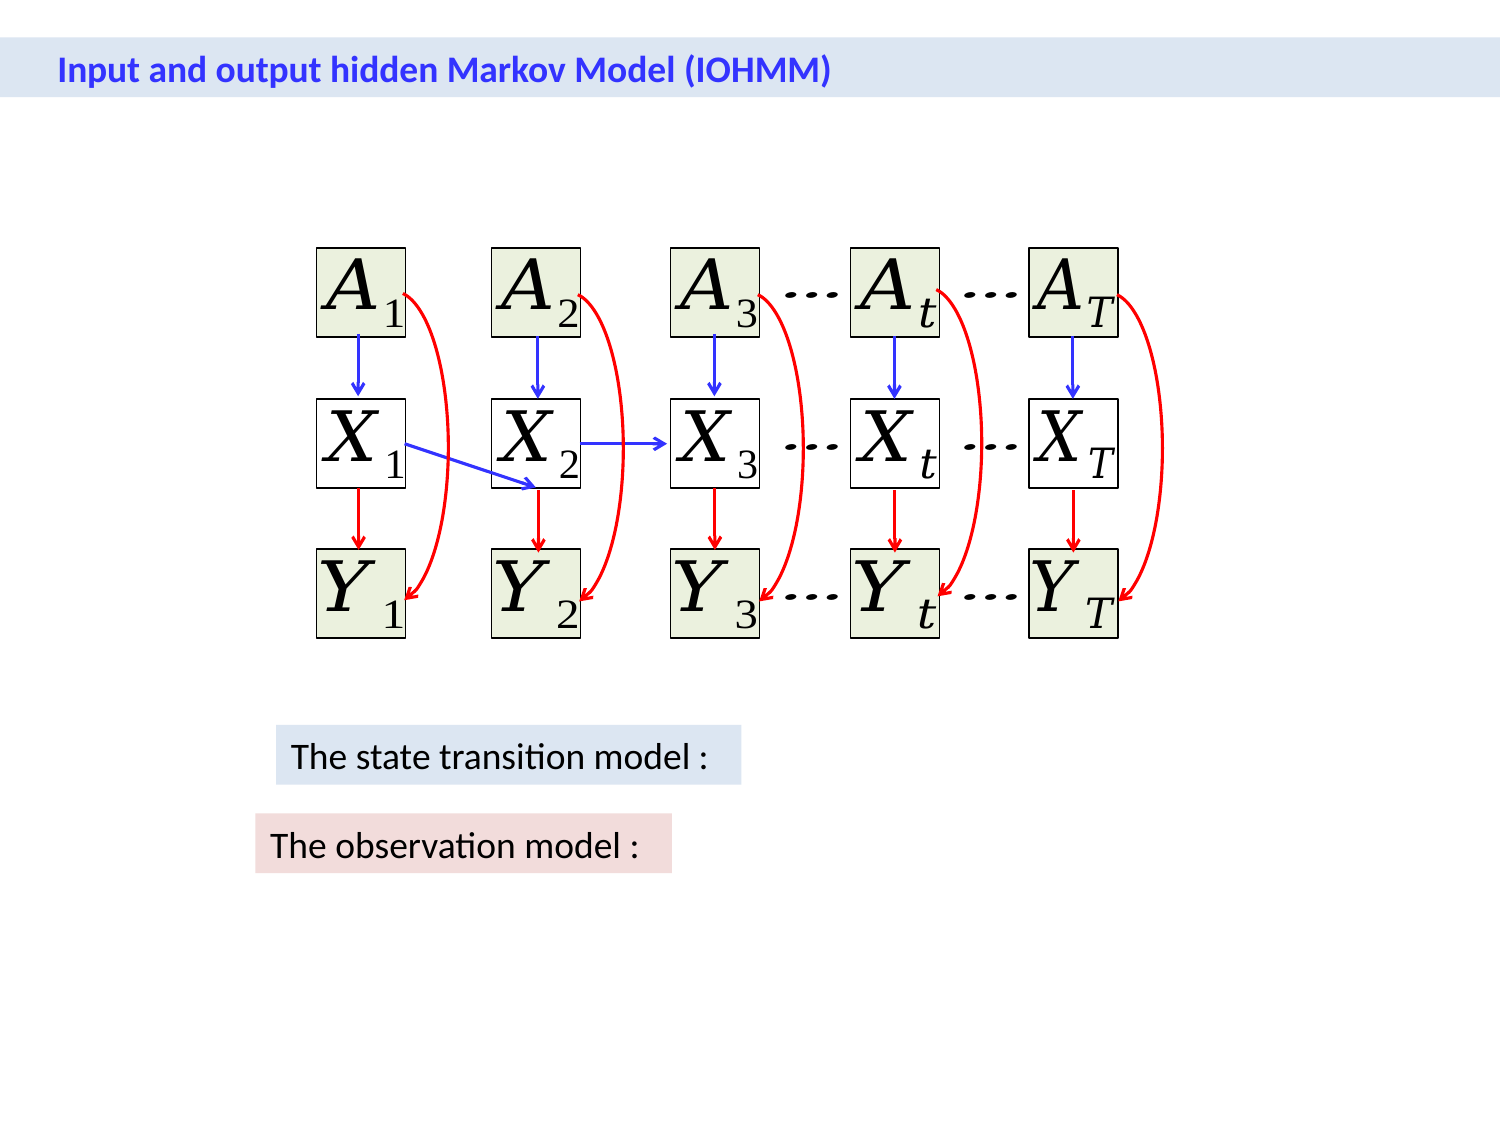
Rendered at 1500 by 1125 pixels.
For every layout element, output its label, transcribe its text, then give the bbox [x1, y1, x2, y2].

text_box [1108, 294, 1164, 602]
text_box [927, 288, 983, 597]
text_box [569, 294, 625, 602]
text_box Input and output hidden Markov Model (IOHMM) [0, 37, 1500, 98]
text_box [749, 294, 805, 602]
text_box [394, 292, 450, 601]
